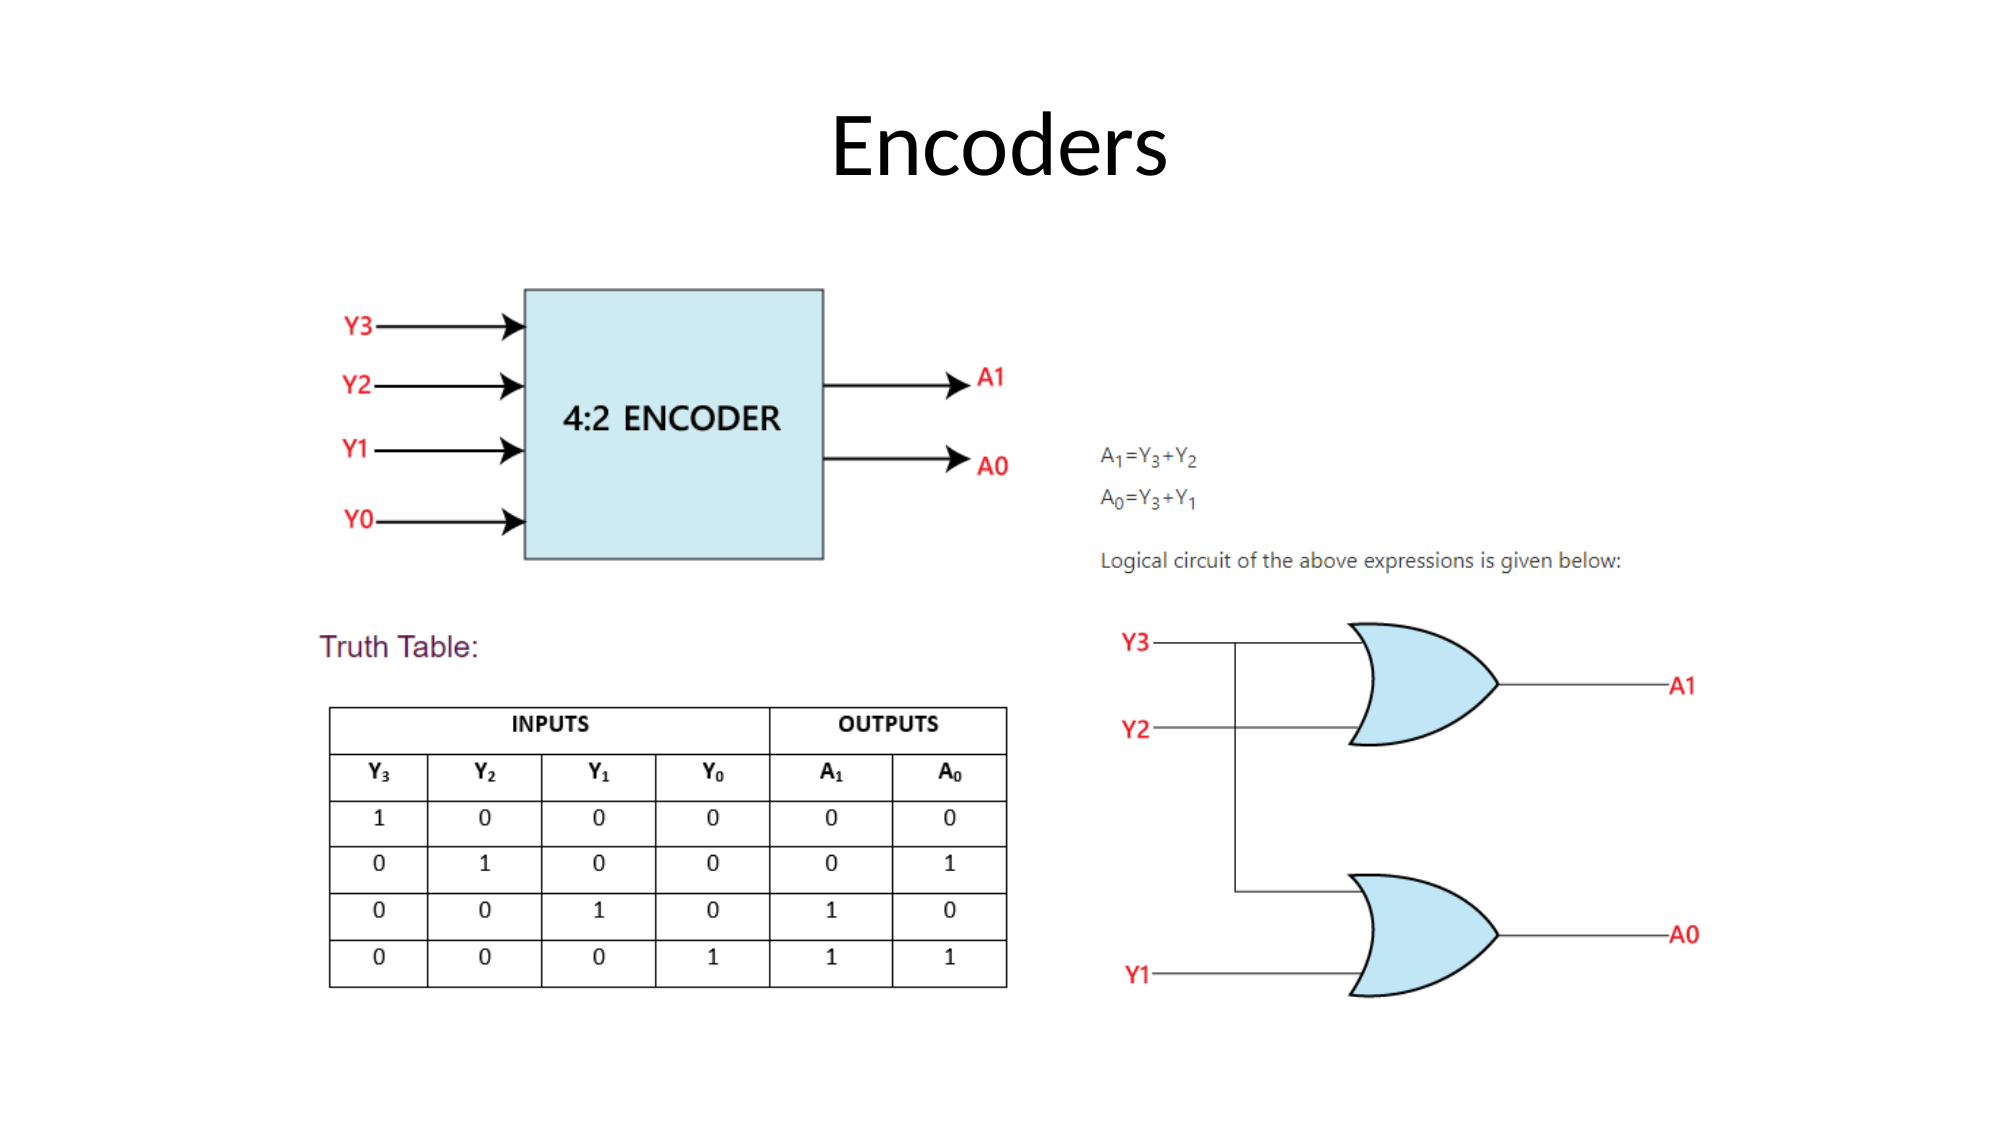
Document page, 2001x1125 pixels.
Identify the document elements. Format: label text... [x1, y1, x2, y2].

picture [1087, 437, 1726, 1017]
title Encoders [99, 45, 1900, 233]
picture [299, 249, 1051, 1017]
